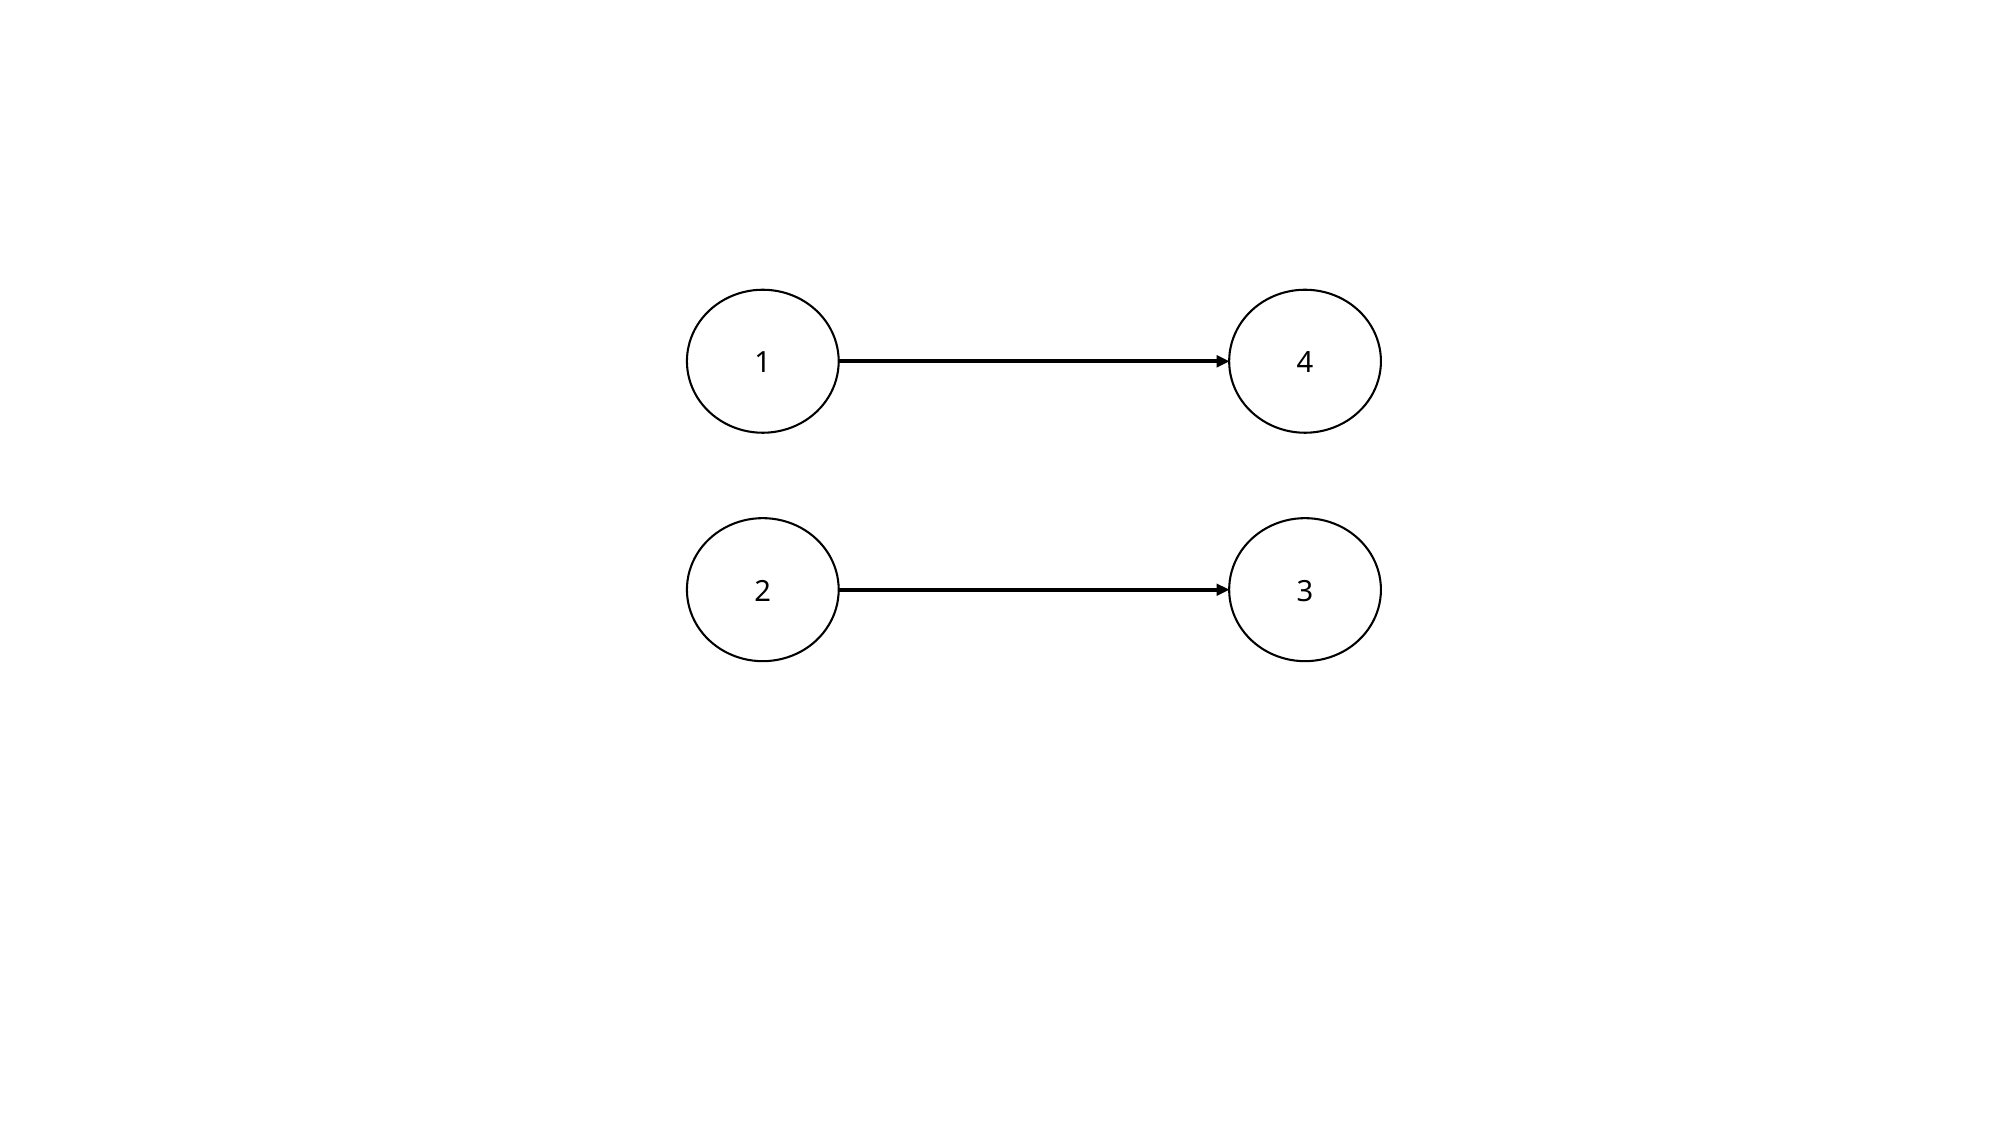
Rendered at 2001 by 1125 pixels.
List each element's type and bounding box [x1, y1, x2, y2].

text_box [686, 289, 1381, 662]
